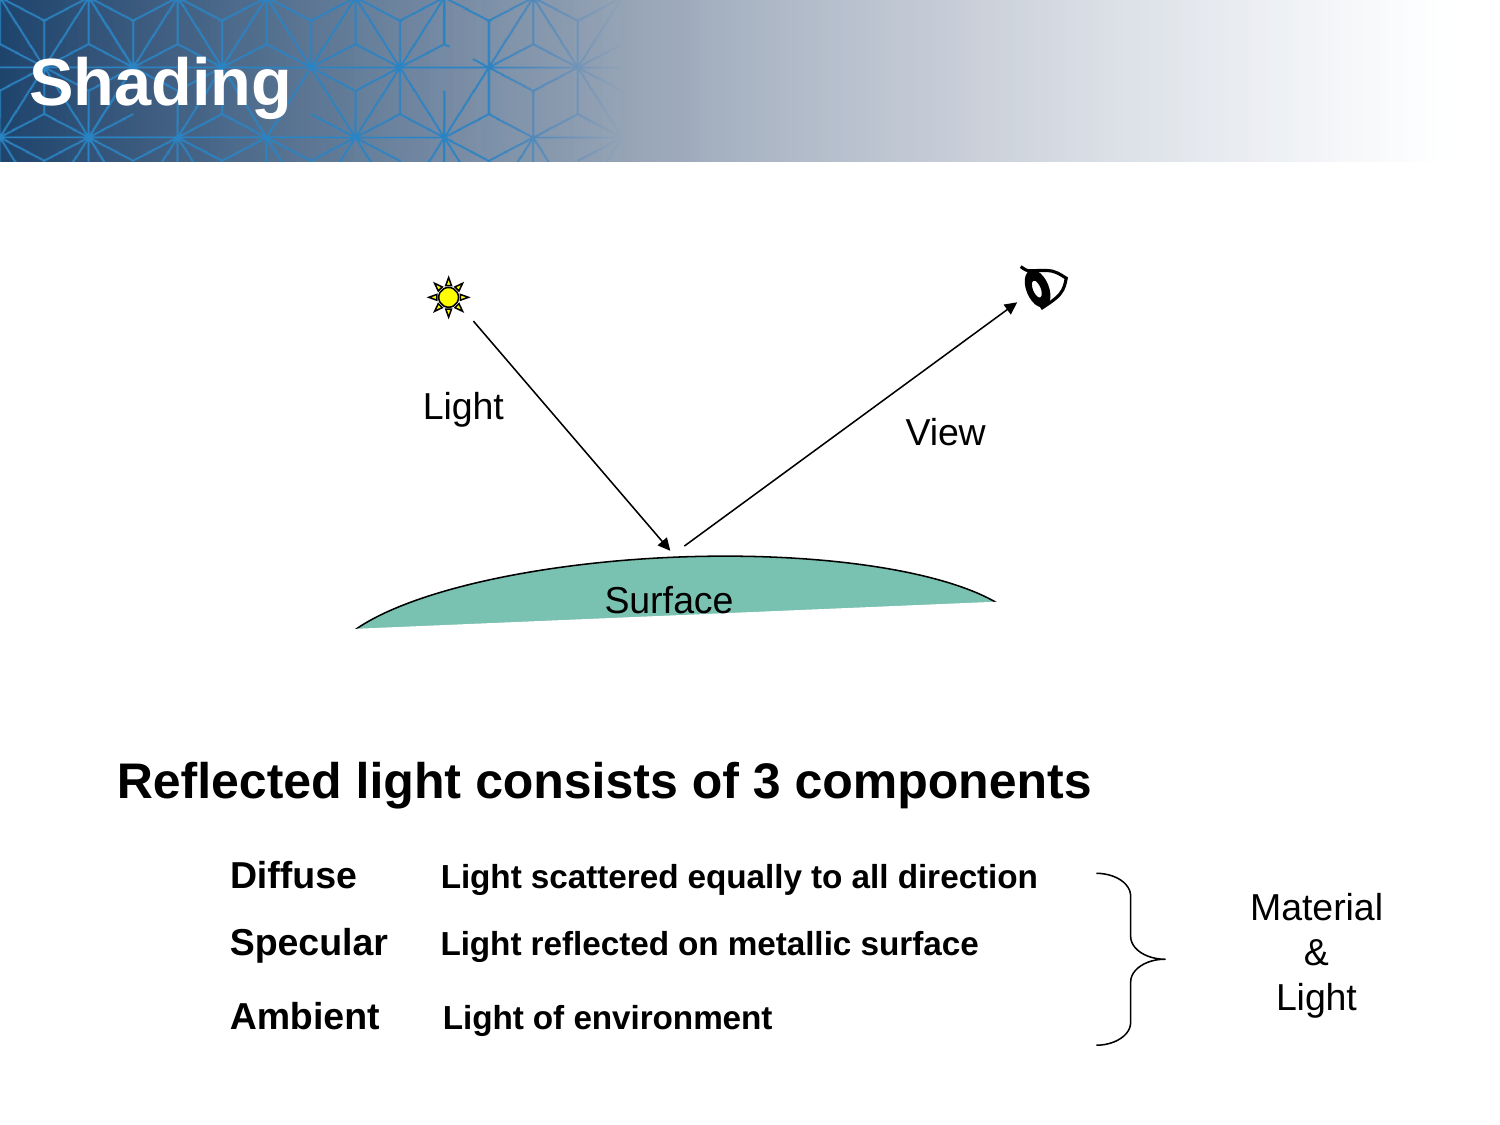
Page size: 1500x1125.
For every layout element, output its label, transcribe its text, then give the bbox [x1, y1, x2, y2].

title Shading [14, 32, 1365, 126]
text_box Ambient Light of environment [215, 984, 1055, 1045]
text_box Specular Light reflected on metallic surface [215, 910, 1055, 971]
text_box [1096, 873, 1166, 1046]
picture [0, 0, 1500, 162]
text_box Material & Light [1224, 875, 1409, 1026]
text_box Diffuse Light scattered equally to all direction [215, 843, 1097, 903]
text_box Reflected light consists of 3 components [102, 741, 1262, 816]
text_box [312, 257, 1094, 793]
